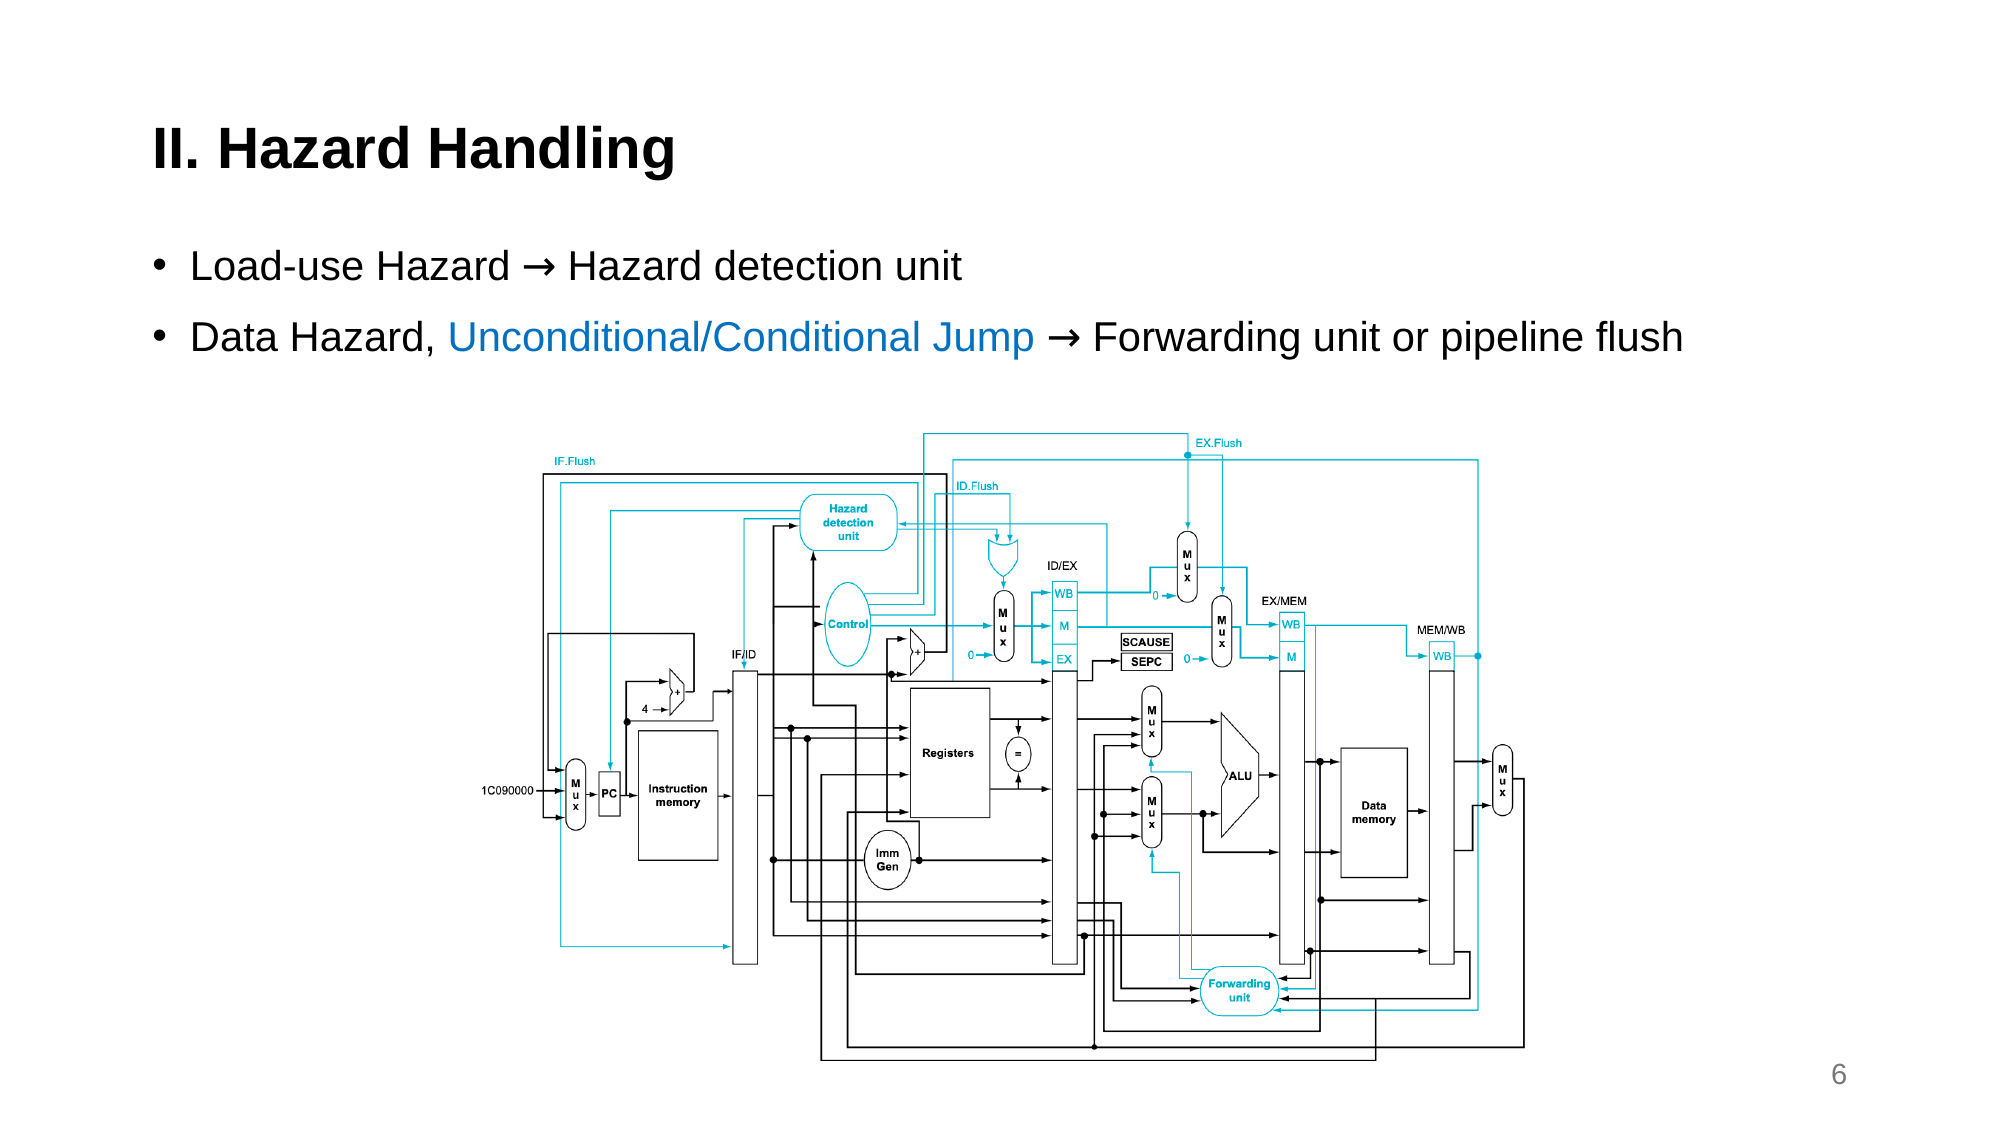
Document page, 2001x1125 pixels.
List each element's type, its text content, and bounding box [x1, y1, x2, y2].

slide_number 6 [1412, 1042, 1863, 1103]
list Load-use Hazard → Hazard detection unit Data Hazard, Unconditional/Conditional Jump → Forwarding unit or pipeline flush [137, 231, 1916, 1043]
title II. Hazard Handling [137, 73, 1800, 226]
picture [462, 400, 1538, 1074]
